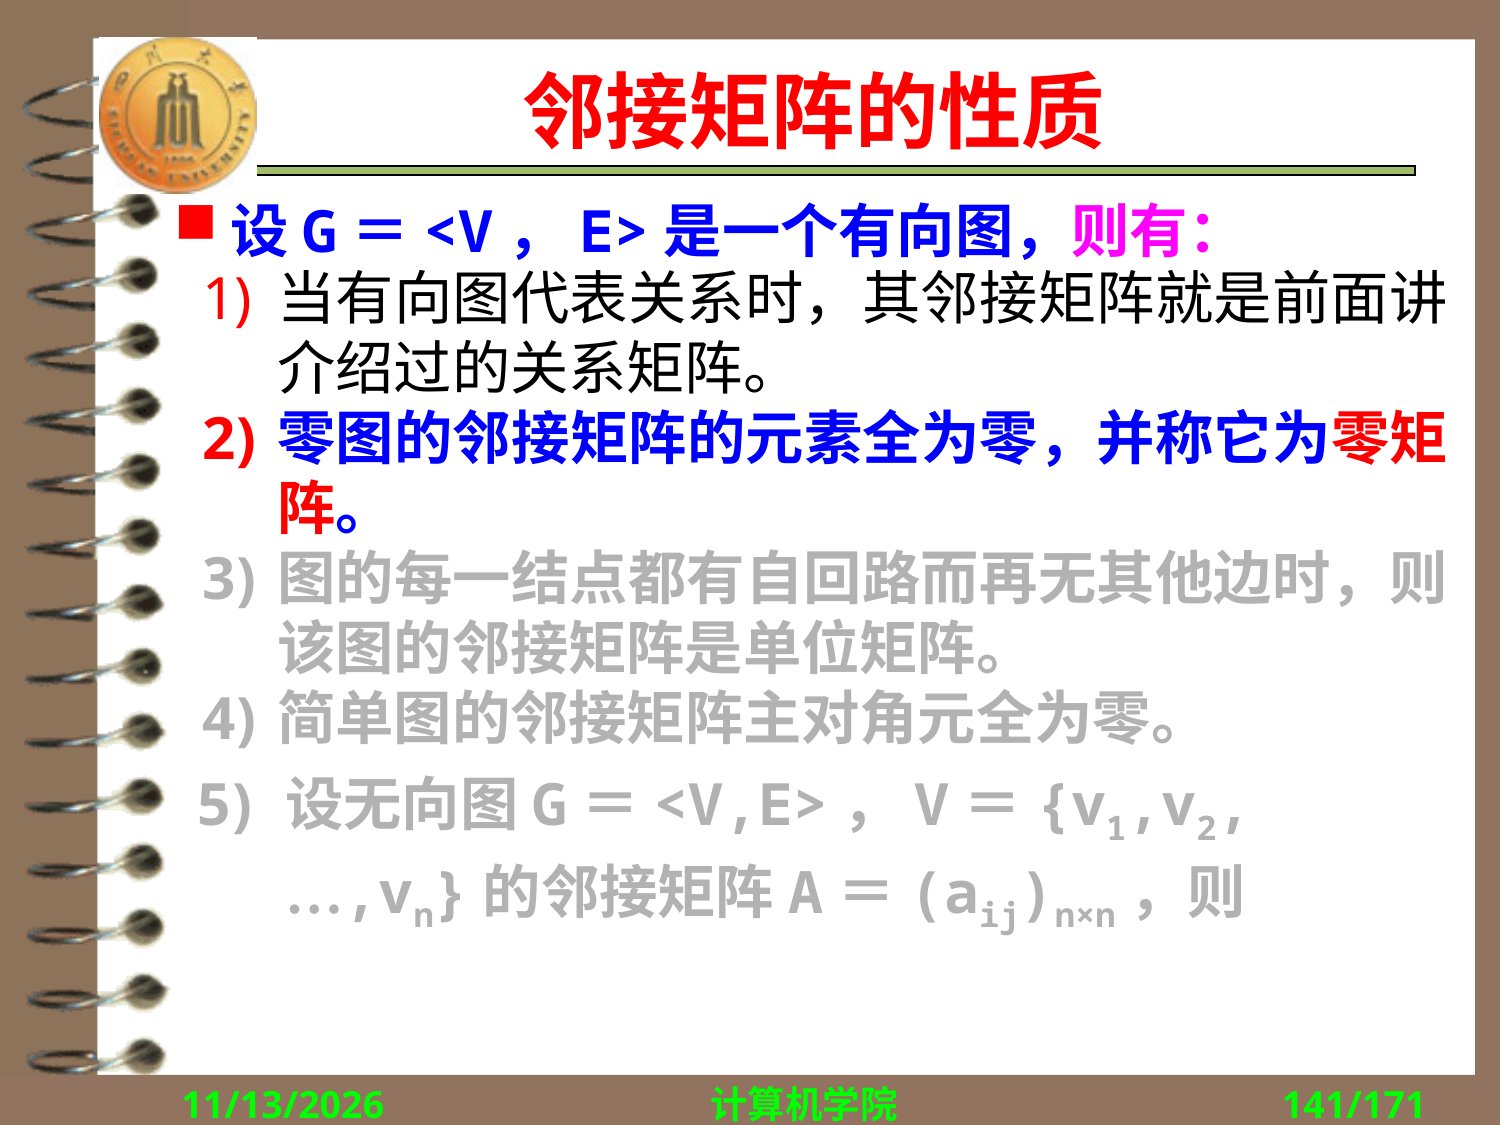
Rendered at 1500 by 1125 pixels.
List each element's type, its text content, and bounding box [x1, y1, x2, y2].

title 邻接矩阵的性质 [212, 50, 1415, 168]
slide_number 141/171 [1128, 1073, 1442, 1100]
list 设无向图G＝<V,E>，V＝{v1,v2,…,vn}的邻接矩阵A＝(aij)n×n，则 [183, 751, 1446, 921]
footer 计算机学院 [479, 1073, 1128, 1100]
text_box 当有向图代表关系时，其邻接矩阵就是前面讲介绍过的关系矩阵。 零图的邻接矩阵的元素全为零，并称它为零矩阵。 图的每一结点都有自回路而再无其他边时，则该图的邻接矩阵是单位矩阵。 简单图的邻接矩阵主对角元全为零。 [187, 253, 1463, 759]
text_box 设G＝<V，E>是一个有向图，则有： [159, 172, 1447, 272]
picture [0, 0, 257, 1075]
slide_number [166, 1073, 479, 1100]
